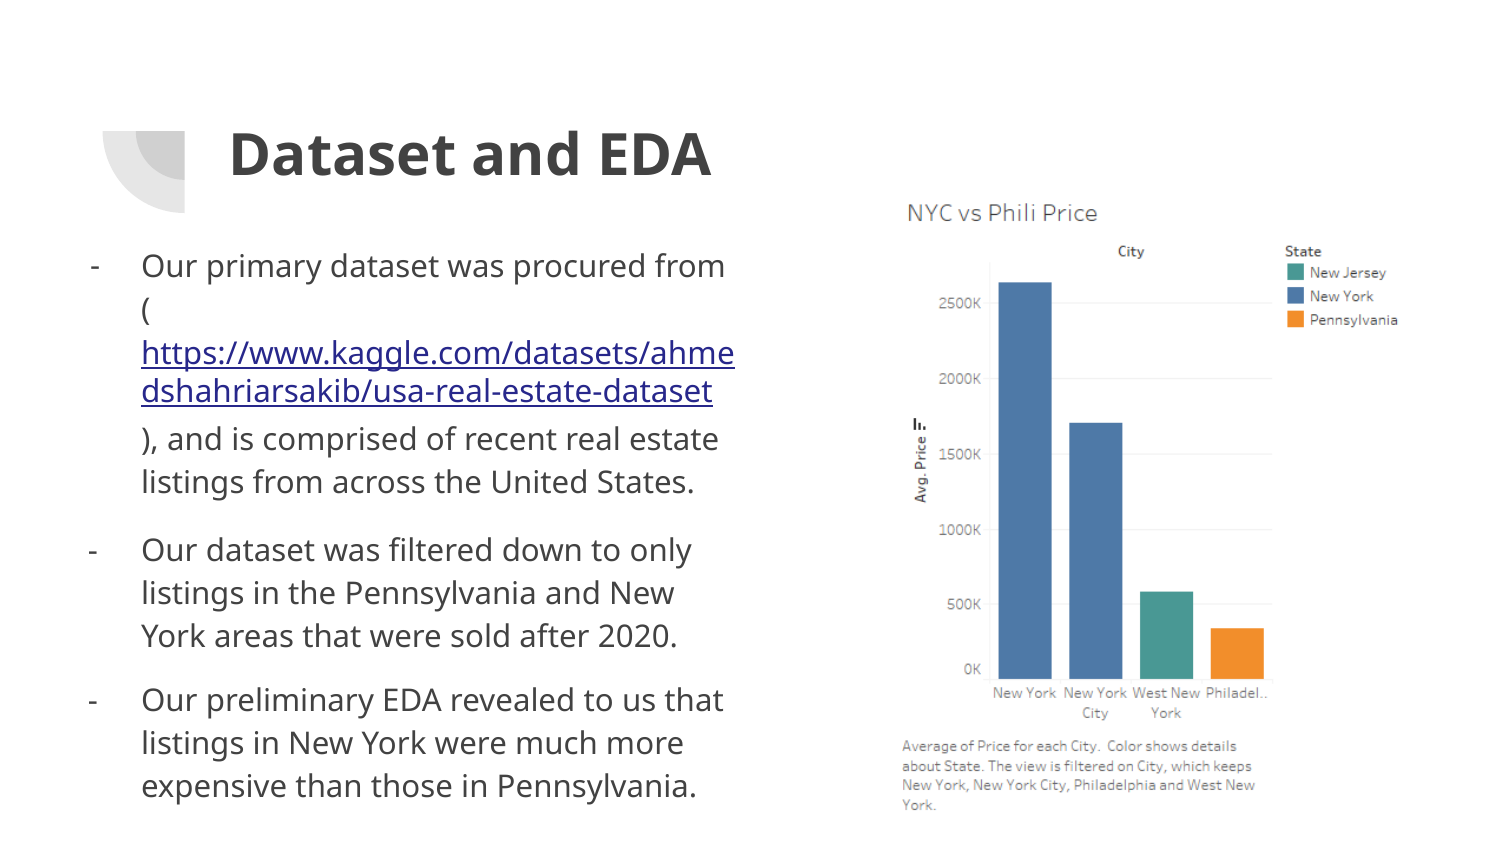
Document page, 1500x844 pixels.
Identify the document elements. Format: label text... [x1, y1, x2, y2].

title Dataset and EDA [213, 98, 1368, 263]
picture [901, 188, 1450, 816]
list Our primary dataset was procured from (https://www.kaggle.com/datasets/ahmedshahriarsakib/usa-real-estate-dataset), and is comprised of recent real estate listings from across the United States. Our dataset was filtered down to only listings in the Pennsylvania and New York areas that were sold after 2020. Our preliminary EDA revealed to us that listings in New York were much more expensive than those in Pennsylvania. [51, 225, 750, 816]
